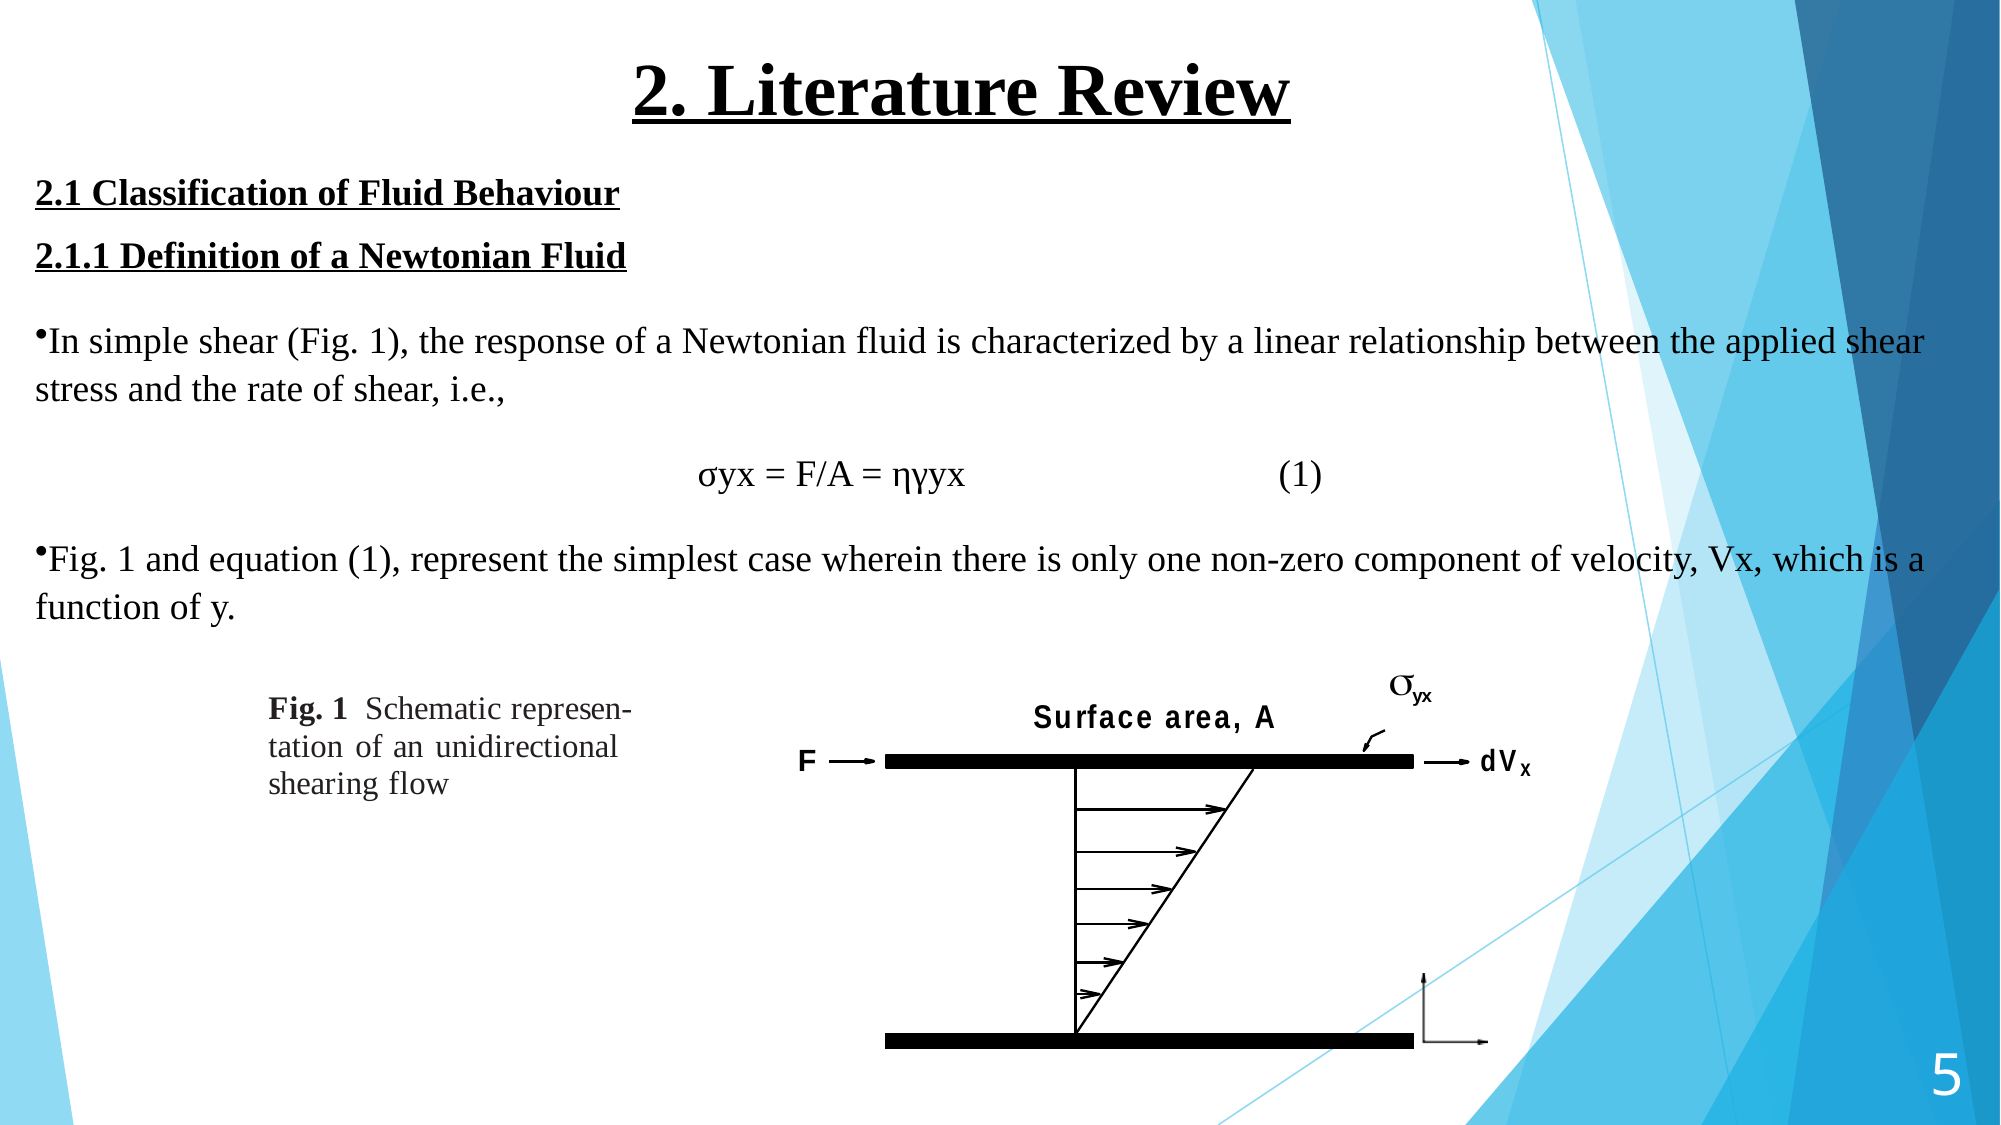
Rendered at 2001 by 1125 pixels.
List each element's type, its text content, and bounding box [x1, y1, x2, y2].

slide_number 5 [1866, 1046, 1979, 1107]
text_box 2. Literature Review 2.1 Classification of Fluid Behaviour 2.1.1 Definition of a Newtonian Fluid In simple shear (Fig. 1), the response of a Newtonian fluid is characterized by a linear relationship between the applied shear stress and the rate of shear, i.e., σyx = F/A = ηγyx (1) Fig. 1 and equation (1), represent the simplest case wherein there is only one non-zero component of velocity, Vx, which is a function of y. [20, 26, 2000, 1125]
picture [77, 655, 1804, 1050]
